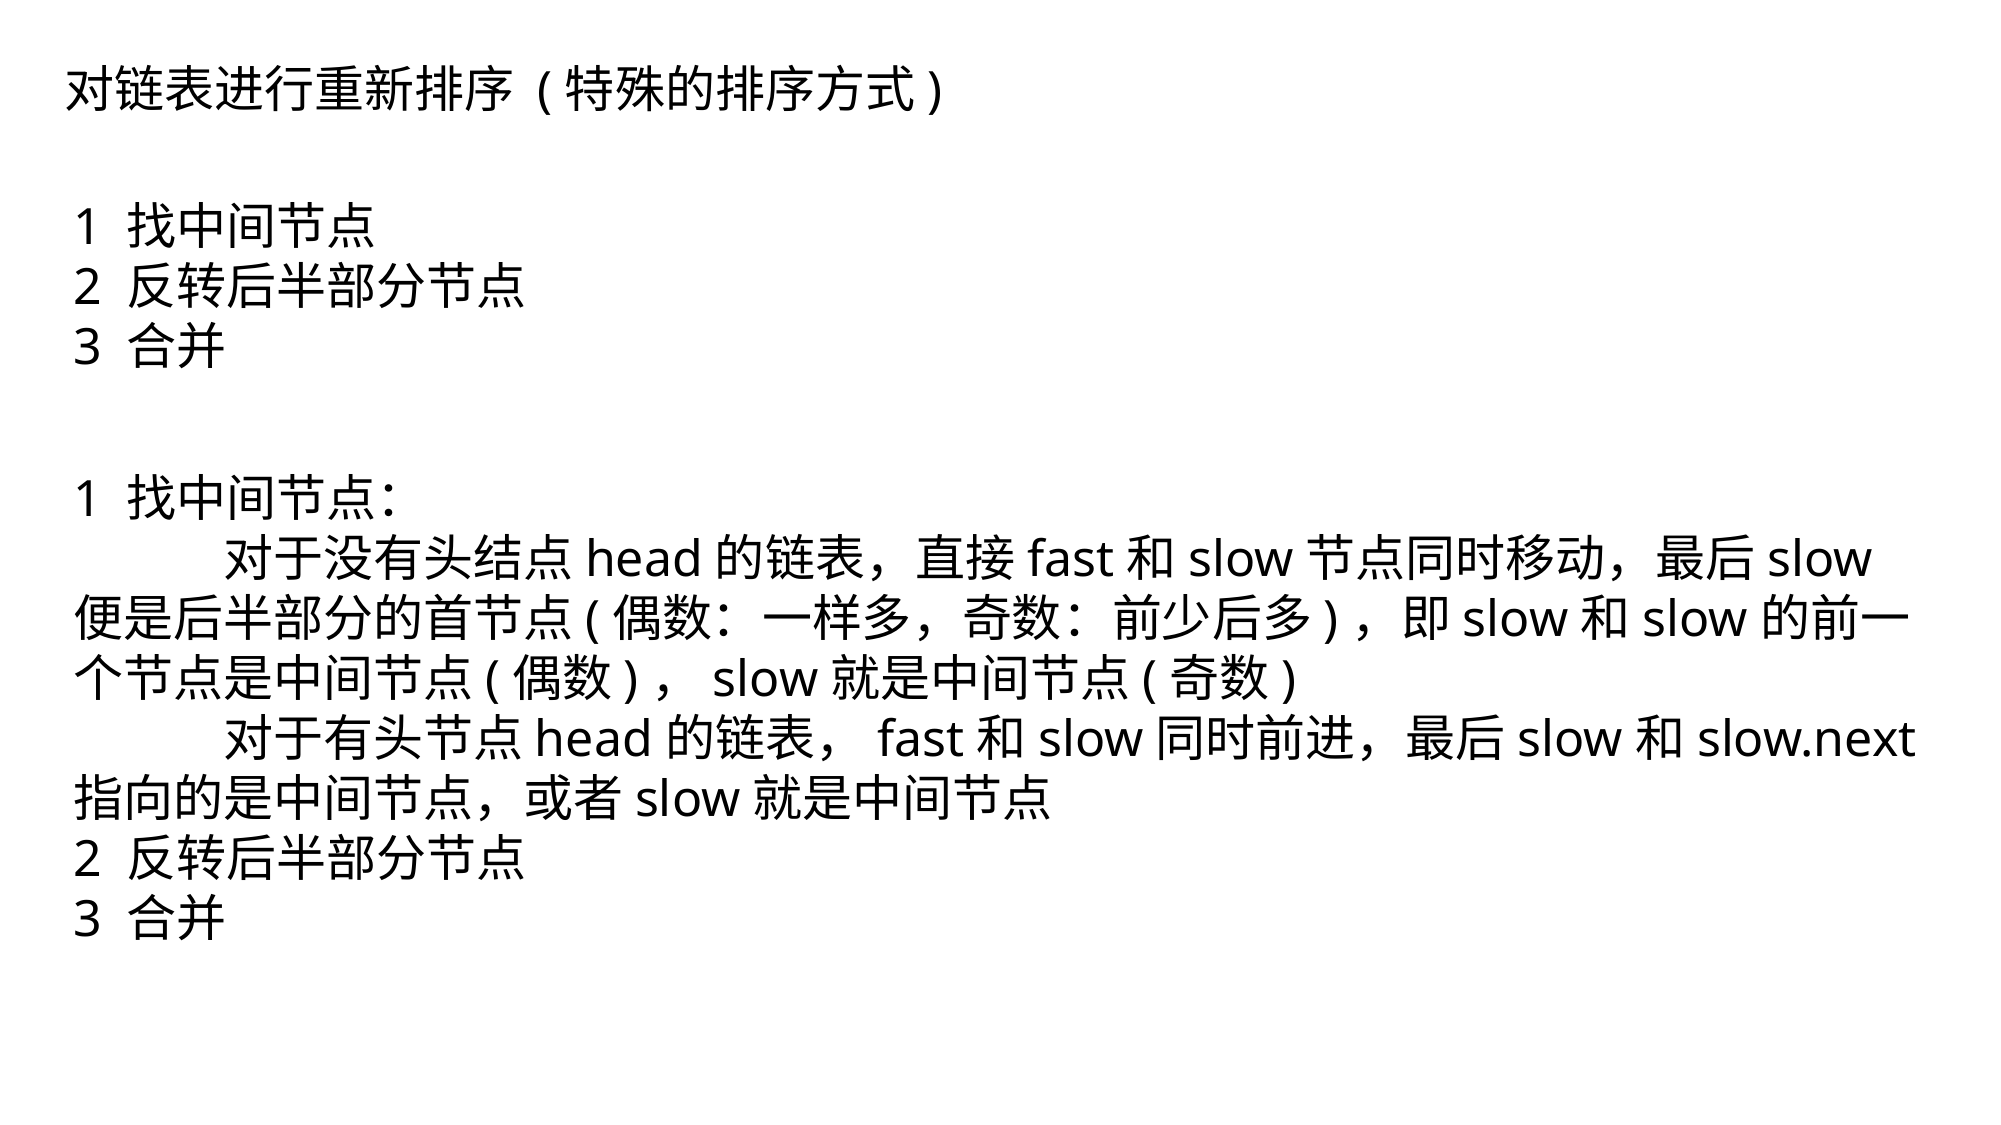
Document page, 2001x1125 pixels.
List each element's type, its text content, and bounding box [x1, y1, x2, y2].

text_box 对链表进行重新排序 (特殊的排序方式) [49, 49, 1055, 125]
text_box 1 找中间节点 2 反转后半部分节点 3 合并 [58, 186, 1063, 382]
text_box 1 找中间节点： 对于没有头结点head的链表，直接fast和slow节点同时移动，最后slow便是后半部分的首节点(偶数：一样多，奇数：前少后多)，即slow和slow的前一个节点是中间节点(偶数)，slow就是中间节点(奇数) 对于有头节点head的链表，fast和slow同时前进，最后slow和slow.next指向的是中间节点，或者slow就是中间节点 2 反转后半部分节点 3 合并 [58, 459, 1940, 955]
